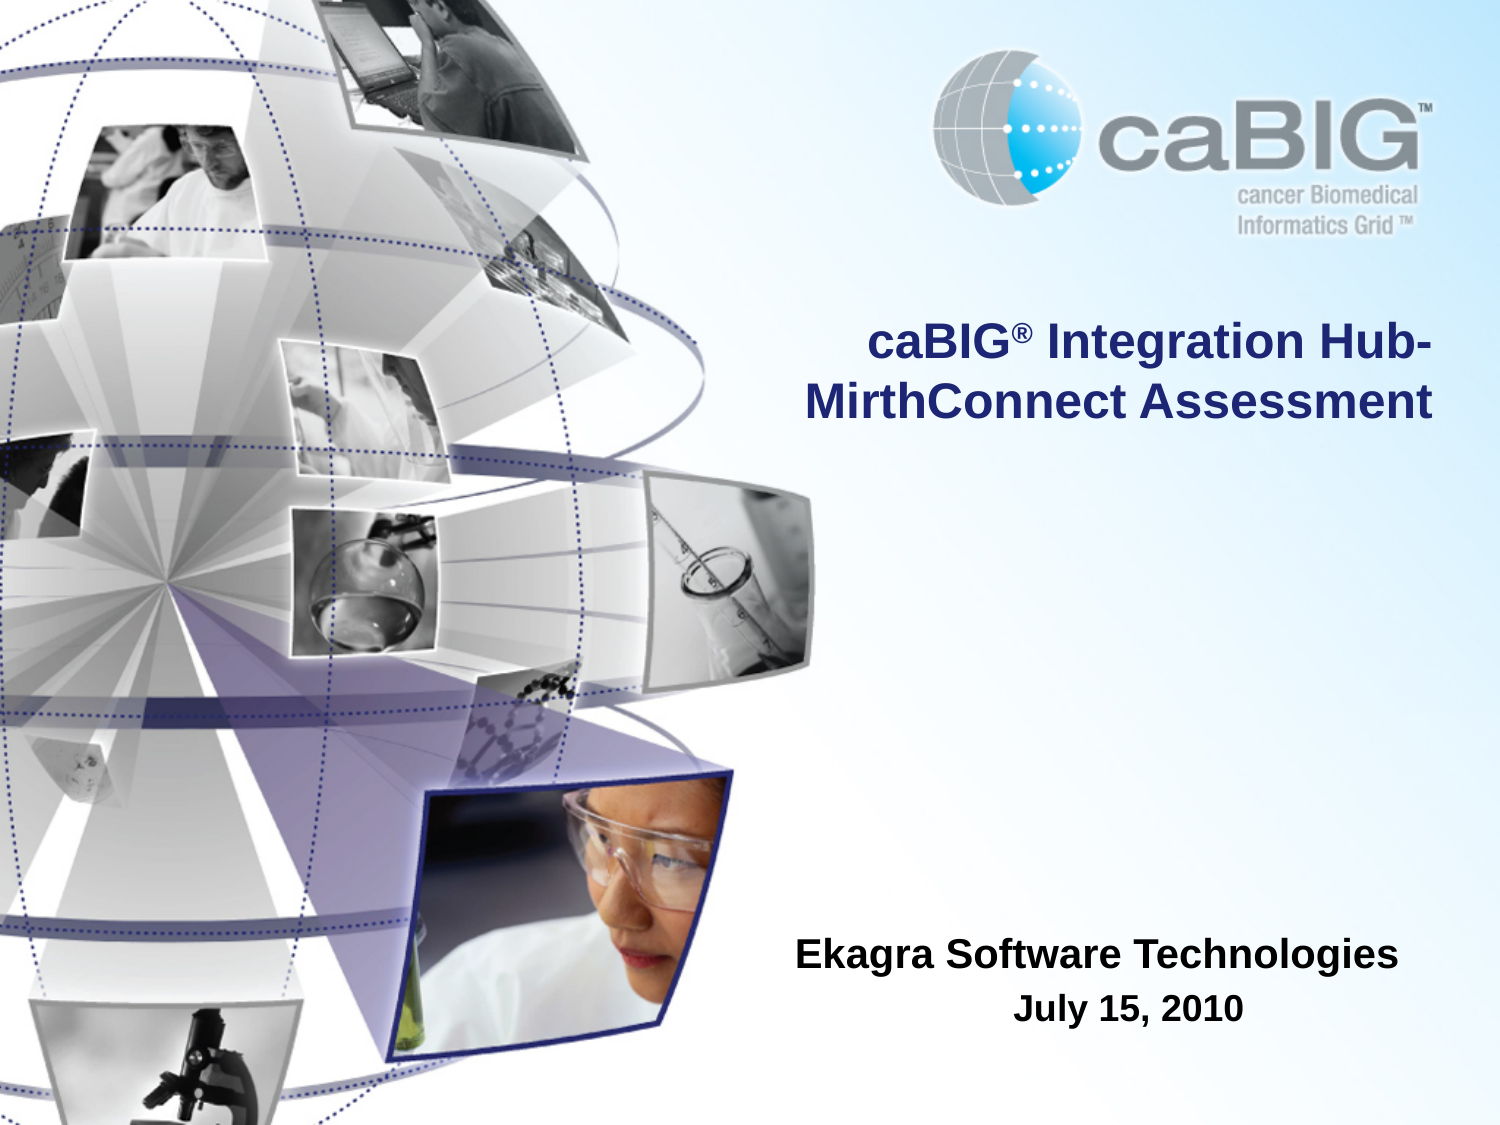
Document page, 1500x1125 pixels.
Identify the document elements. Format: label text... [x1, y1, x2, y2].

title caBIG® Integration Hub-MirthConnect Assessment [619, 301, 1449, 670]
picture [0, 0, 1500, 1125]
subtitle Ekagra Software Technologies July 15, 2010 [779, 860, 1479, 1046]
